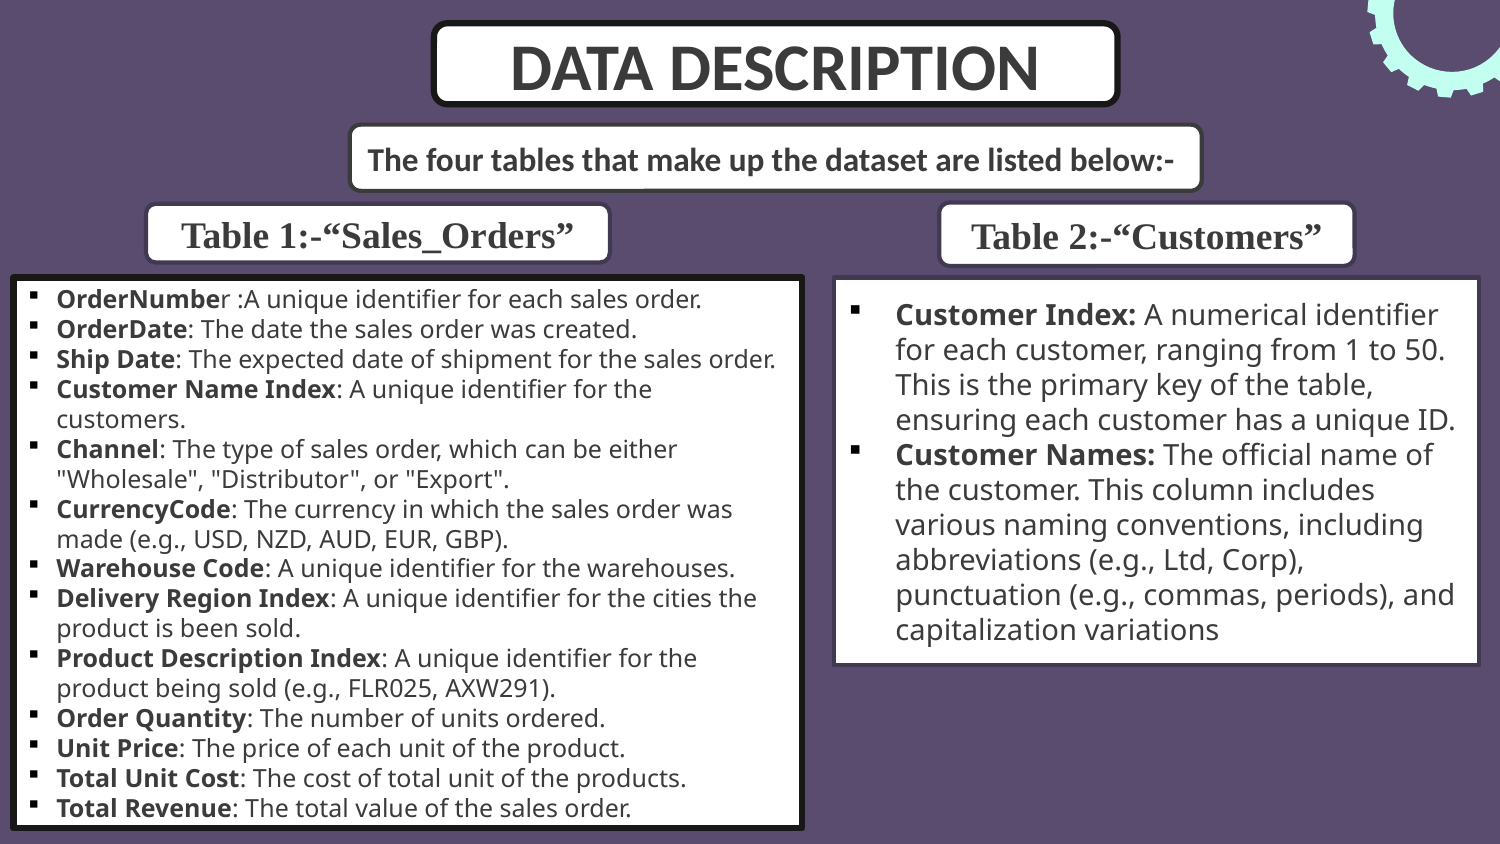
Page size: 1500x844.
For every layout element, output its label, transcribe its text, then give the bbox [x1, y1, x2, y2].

text_box The four tables that make up the dataset are listed below:- [347, 122, 1204, 193]
text_box Customer Index: A numerical identifier for each customer, ranging from 1 to 50. This is the primary key of the table, ensuring each customer has a unique ID. Customer Names: The official name of the customer. This column includes various naming conventions, including abbreviations (e.g., Ltd, Corp), punctuation (e.g., commas, periods), and capitalization variations. [832, 275, 1481, 667]
text_box DATA DESCRIPTION [431, 21, 1120, 107]
text_box Table 1:-“Sales_Orders” [143, 201, 613, 265]
text_box Table 2:-“Customers” [937, 200, 1357, 269]
text_box OrderNumber :A unique identifier for each sales order. OrderDate: The date the sales order was created. Ship Date: The expected date of shipment for the sales order. Customer Name Index: A unique identifier for the customers. Channel: The type of sales order, which can be either "Wholesale", "Distributor", or "Export". CurrencyCode: The currency in which the sales order was made (e.g., USD, NZD, AUD, EUR, GBP). Warehouse Code: A unique identifier for the warehouses. Delivery Region Index: A unique identifier for the cities the product is been sold. Product Description Index: A unique identifier for the product being sold (e.g., FLR025, AXW291). Order Quantity: The number of units ordered. Unit Price: The price of each unit of the product. Total Unit Cost: The cost of total unit of the products. Total Revenue: The total value of the sales order. [11, 276, 804, 830]
